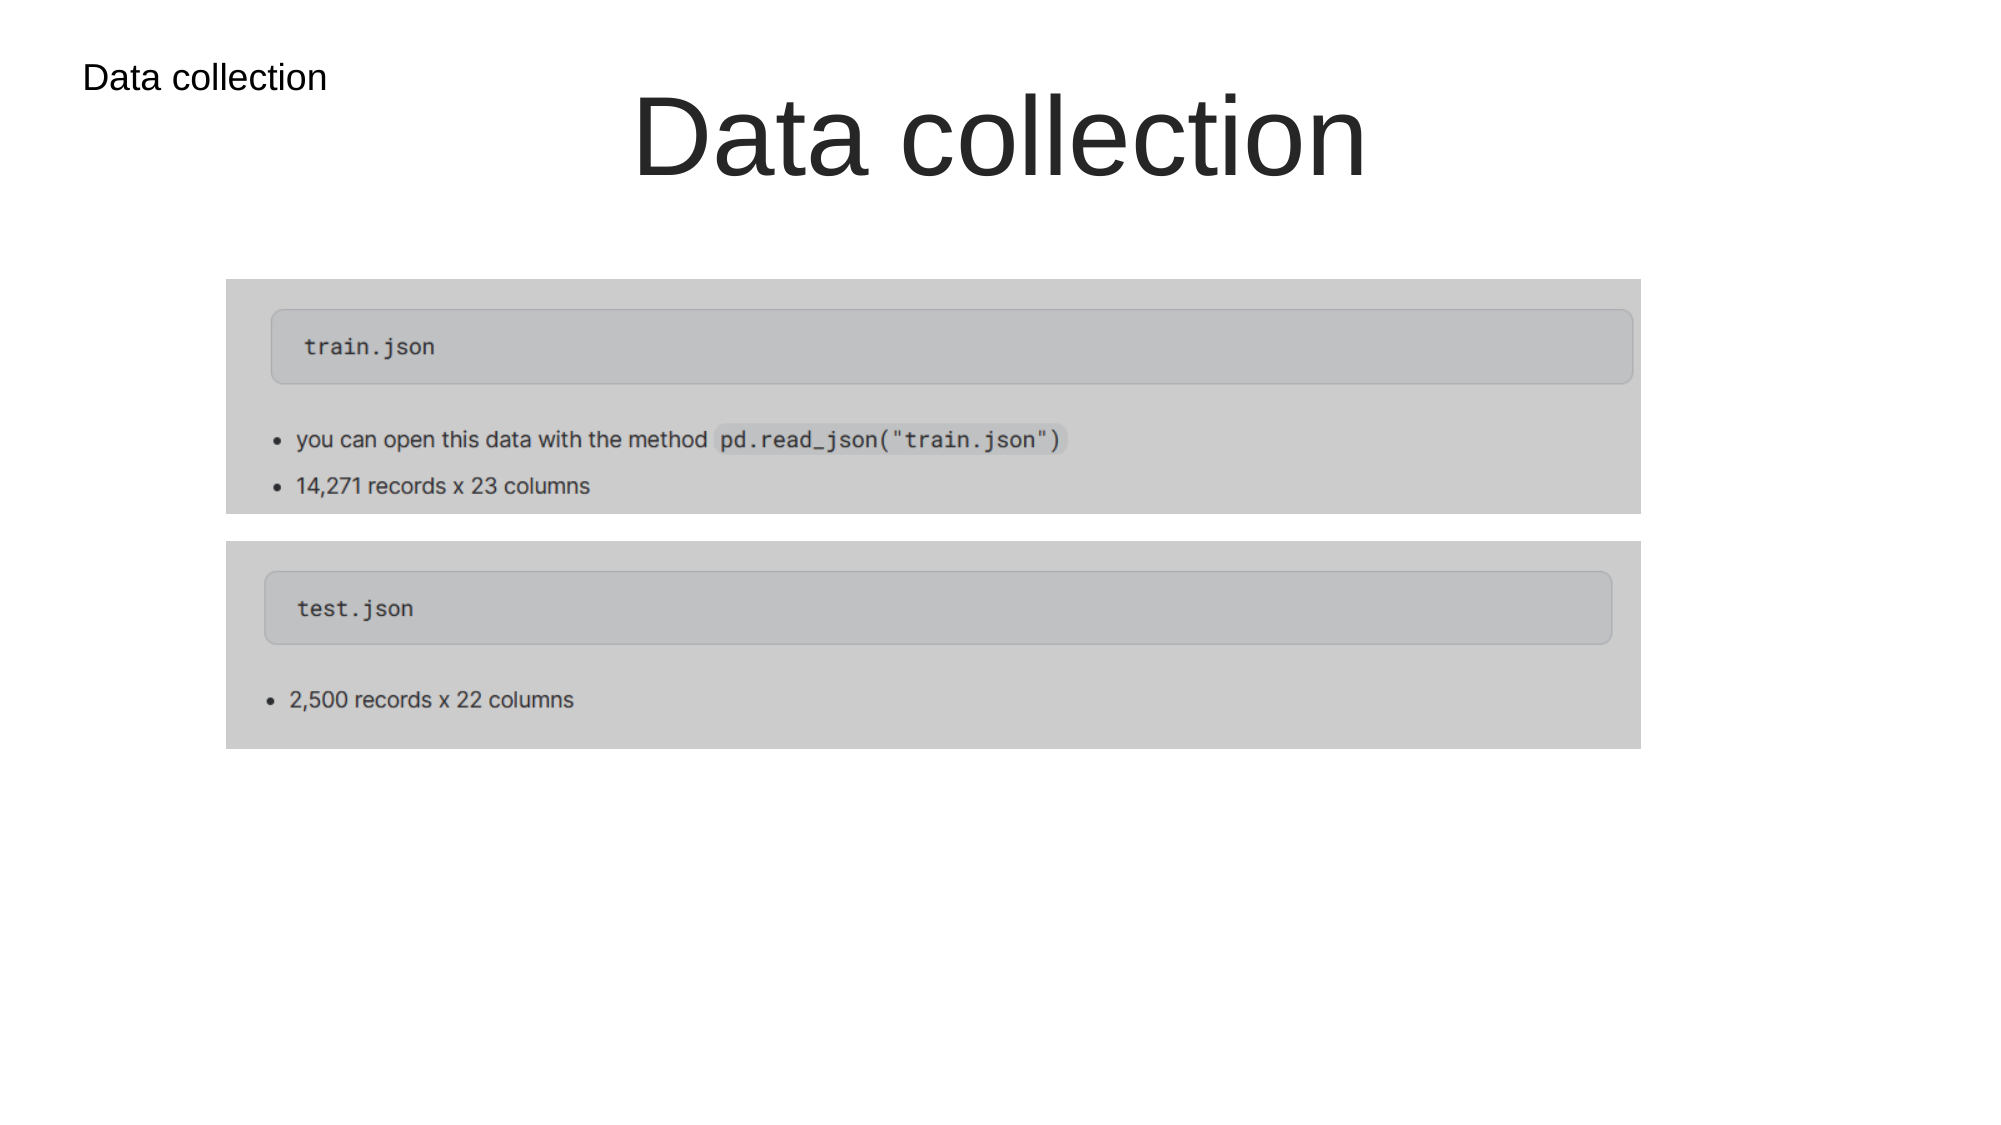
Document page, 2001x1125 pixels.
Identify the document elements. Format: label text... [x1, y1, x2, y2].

picture [226, 279, 1641, 514]
text_box Data collection [67, 45, 1000, 105]
picture [226, 541, 1641, 749]
